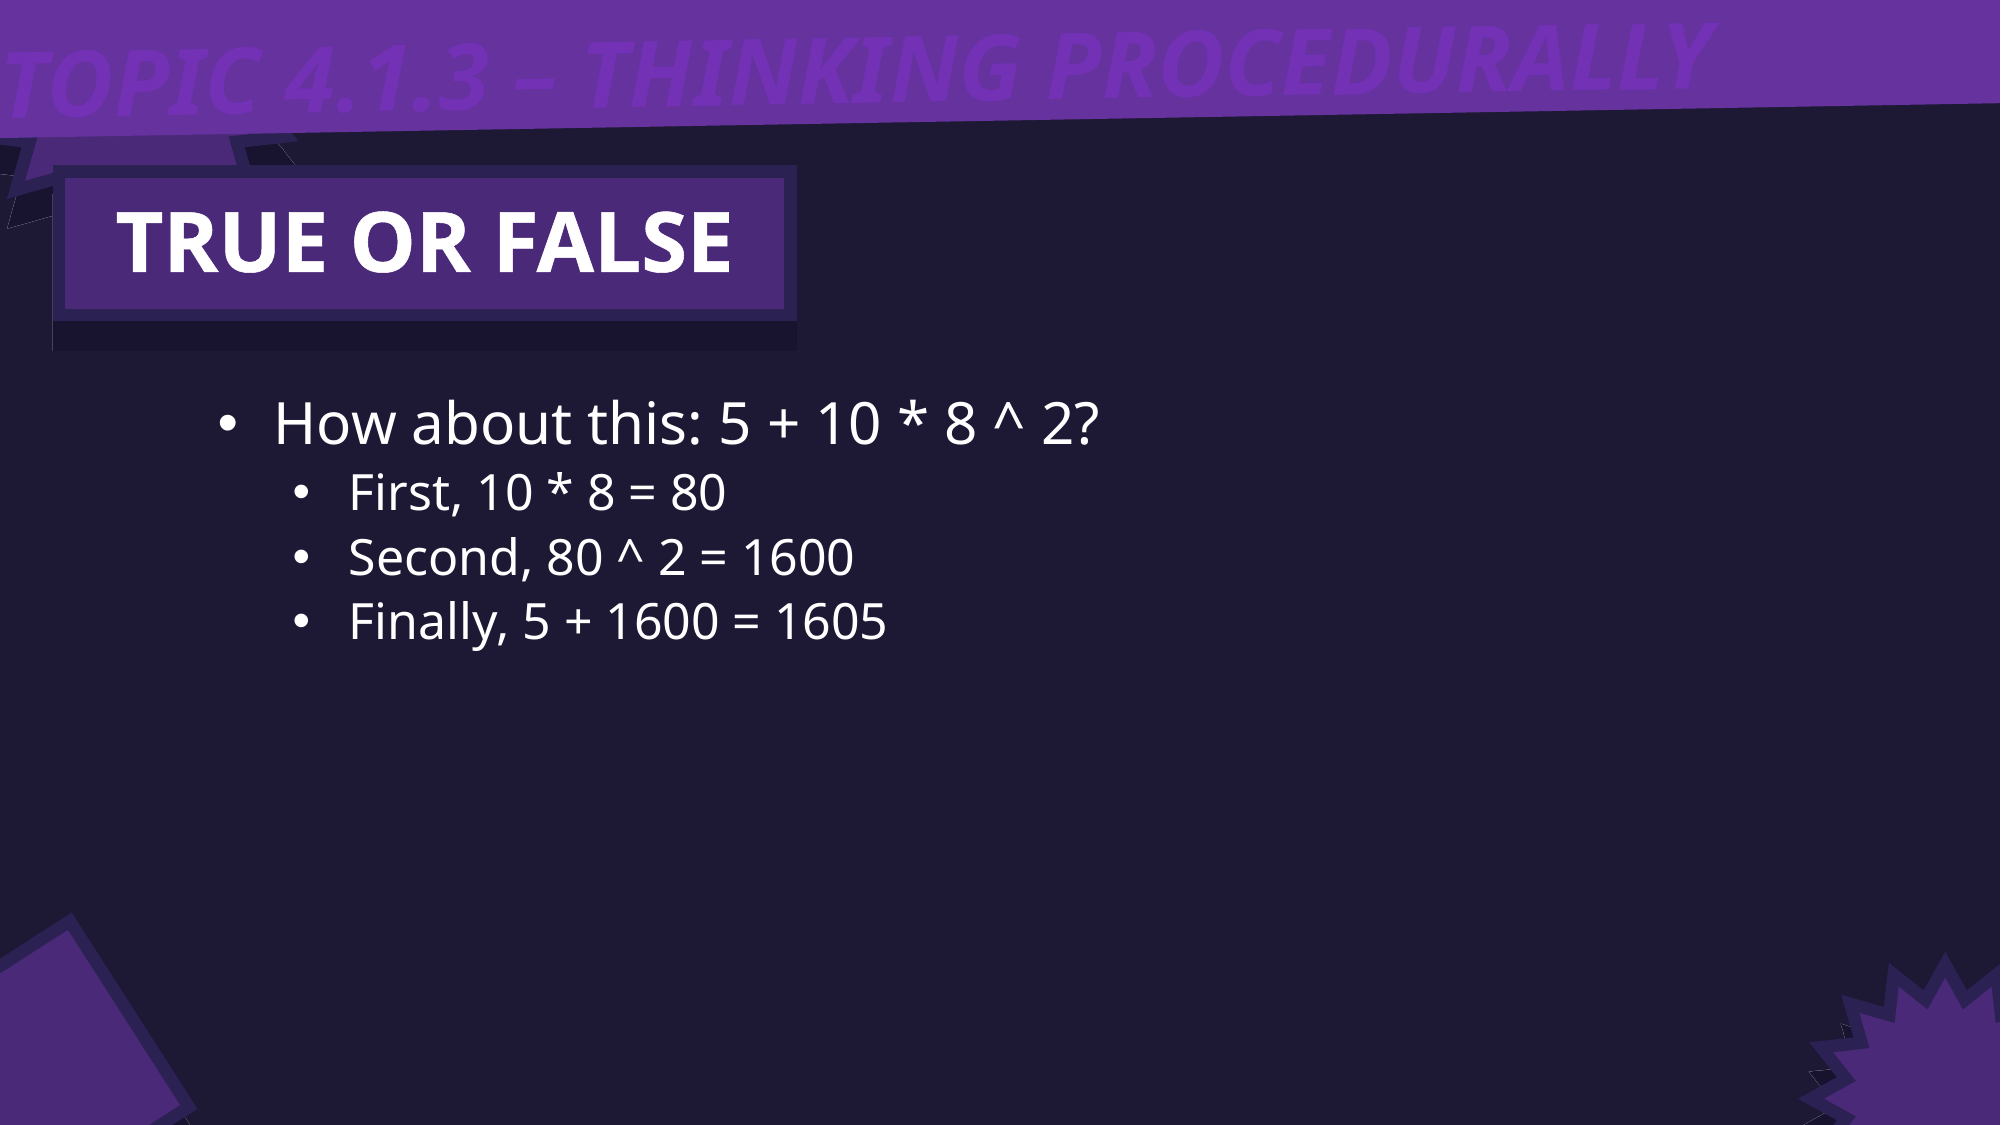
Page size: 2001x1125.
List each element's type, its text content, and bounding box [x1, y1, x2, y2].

text_box [1807, 961, 2000, 1125]
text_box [0, 0, 2000, 126]
text_box [0, 134, 290, 193]
text_box [0, 919, 192, 1125]
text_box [58, 170, 791, 316]
subtitle How about this: 5 + 10 * 8 ^ 2? First, 10 * 8 = 80 Second, 80 ^ 2 = 1600 Finally, 5 + 1600 = 1605 [202, 386, 1811, 1047]
